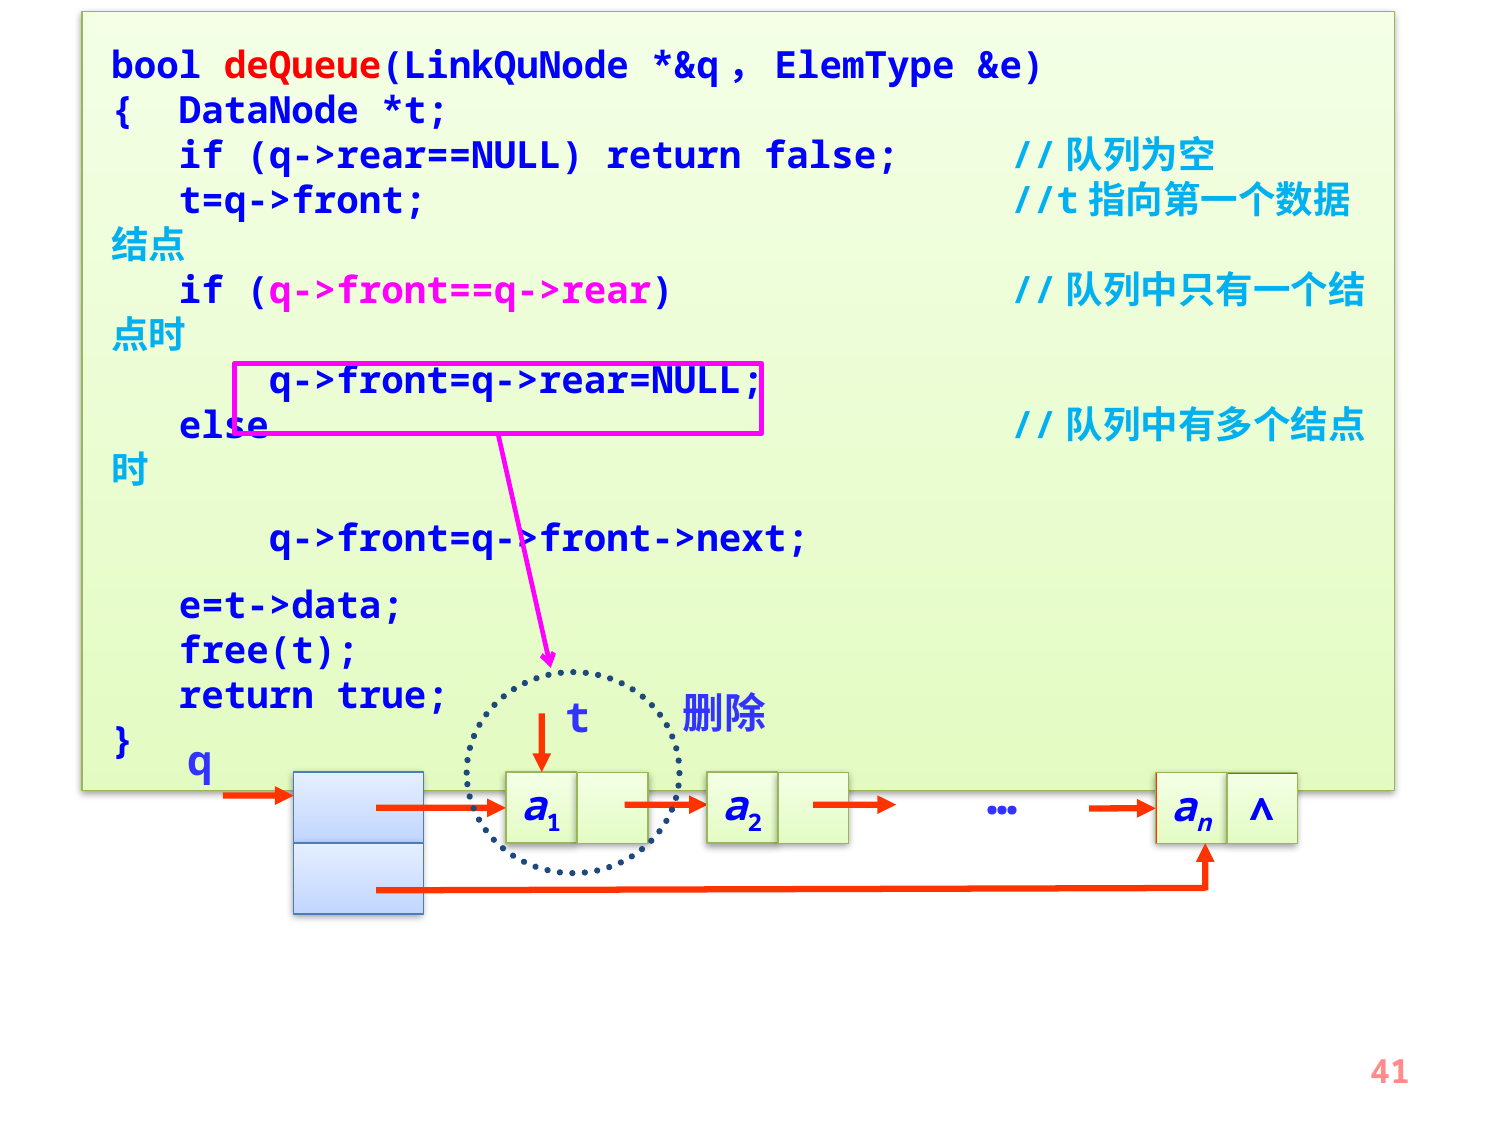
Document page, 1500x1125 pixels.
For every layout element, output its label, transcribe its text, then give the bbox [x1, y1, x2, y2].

slide_number 41 [1074, 1042, 1425, 1103]
text_box bool deQueue(LinkQuNode *&q，ElemType &e) { DataNode *t; if (q->rear==NULL) return false; //队列为空 t=q->front; //t指向第一个数据结点 if (q->front==q->rear) //队列中只有一个结点时 q->front=q->rear=NULL; else //队列中有多个结点时 q->front=q->front->next; e=t->data; free(t); return true; } [81, 11, 1395, 791]
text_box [163, 363, 1298, 915]
